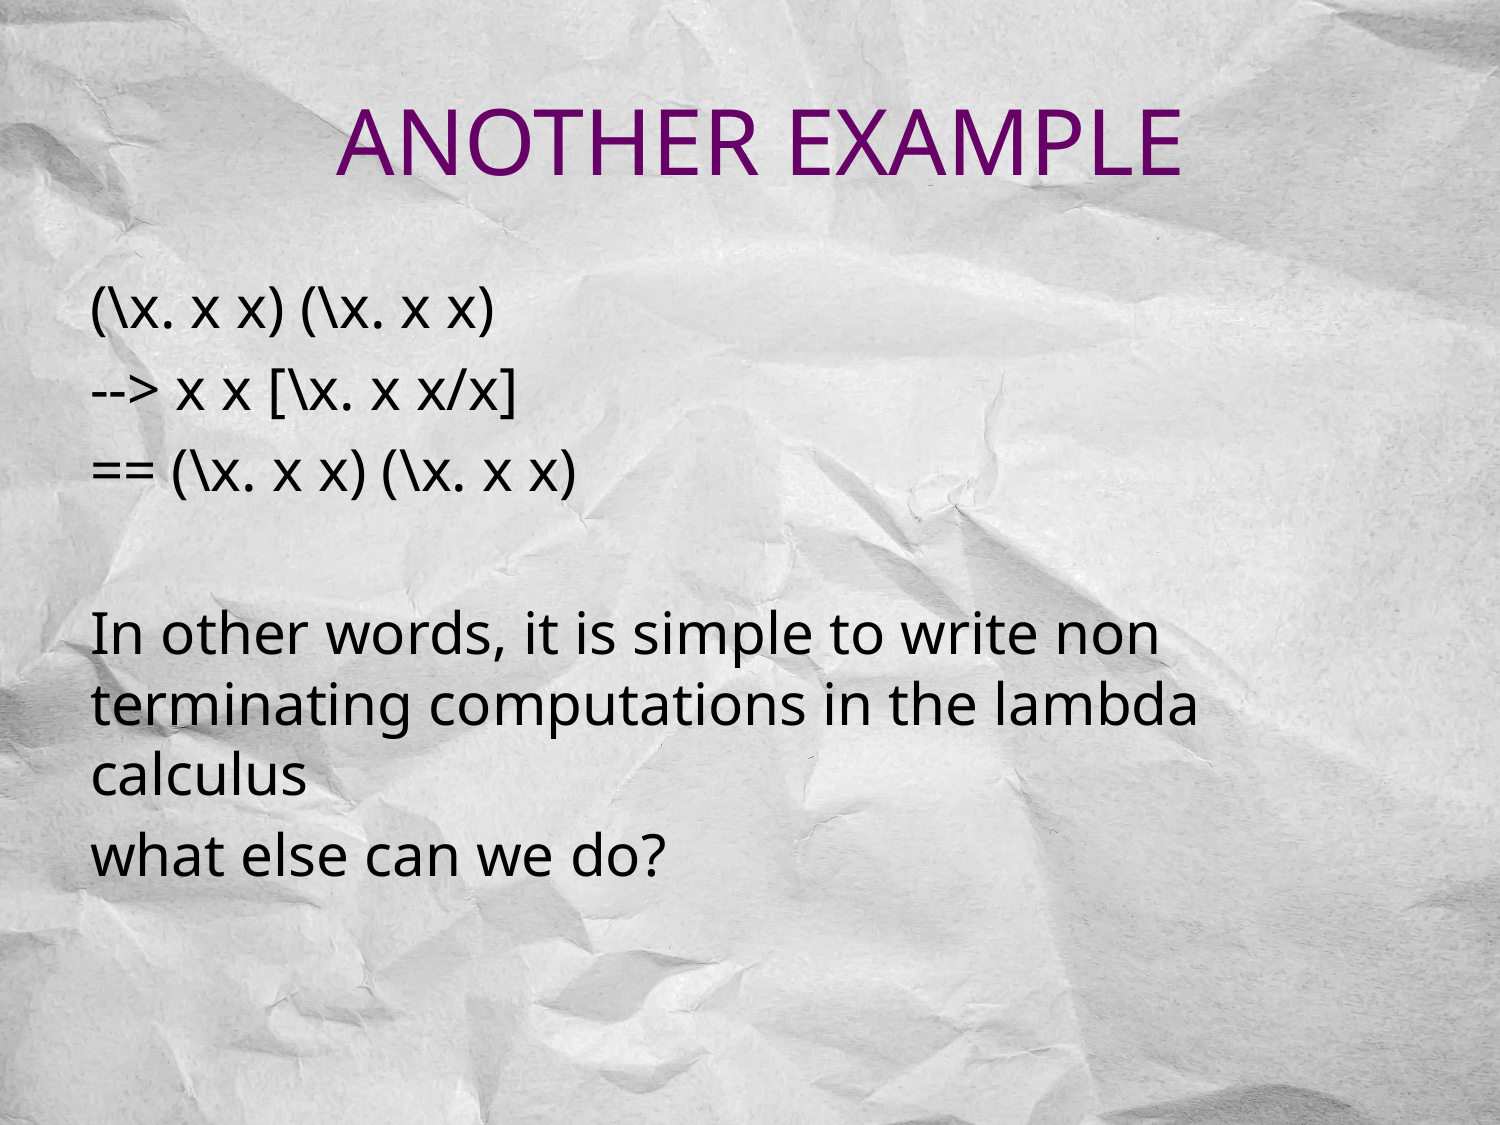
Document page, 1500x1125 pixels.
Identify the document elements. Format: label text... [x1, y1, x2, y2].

list (\x. x x) (\x. x x) --> x x [\x. x x/x] == (\x. x x) (\x. x x) In other words, it is simple to write non terminating computations in the lambda calculus what else can we do? [75, 262, 1448, 1027]
picture [0, 0, 1500, 1125]
title Another example [75, 45, 1448, 233]
